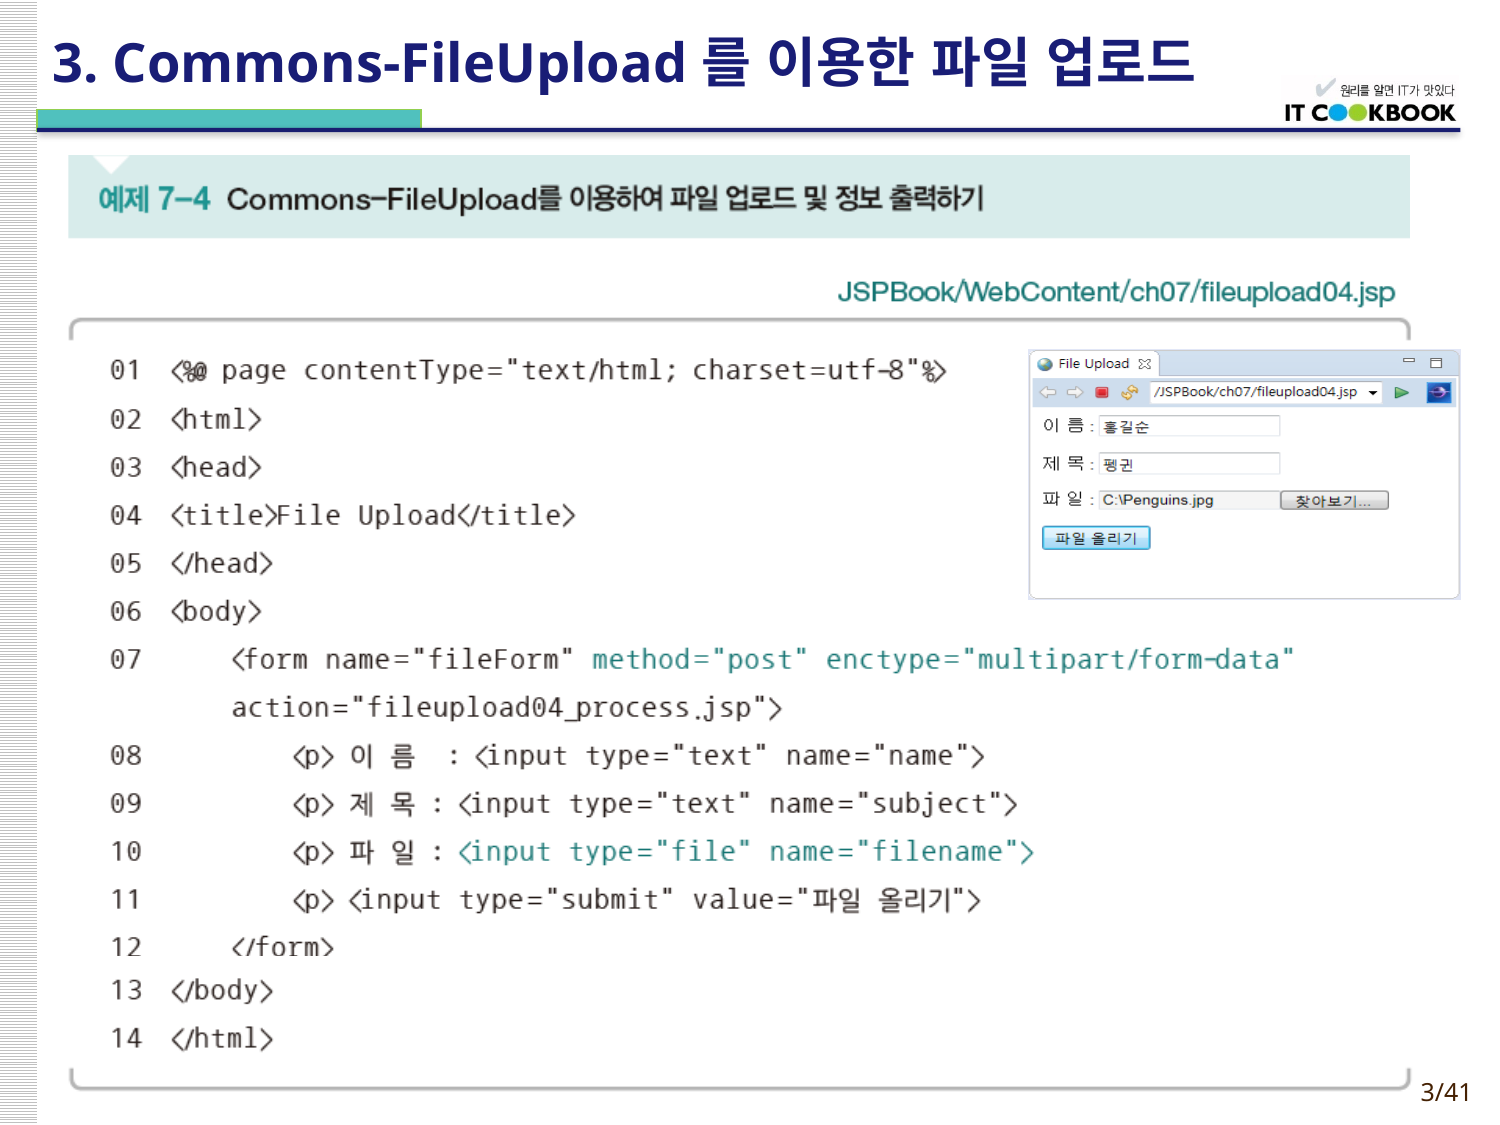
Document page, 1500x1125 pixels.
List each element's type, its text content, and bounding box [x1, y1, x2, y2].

picture [66, 154, 1410, 240]
title 3. Commons-FileUpload를 이용한 파일 업로드 [37, 13, 1341, 109]
picture [1281, 75, 1459, 123]
picture [1028, 349, 1462, 600]
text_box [55, 266, 1422, 1103]
